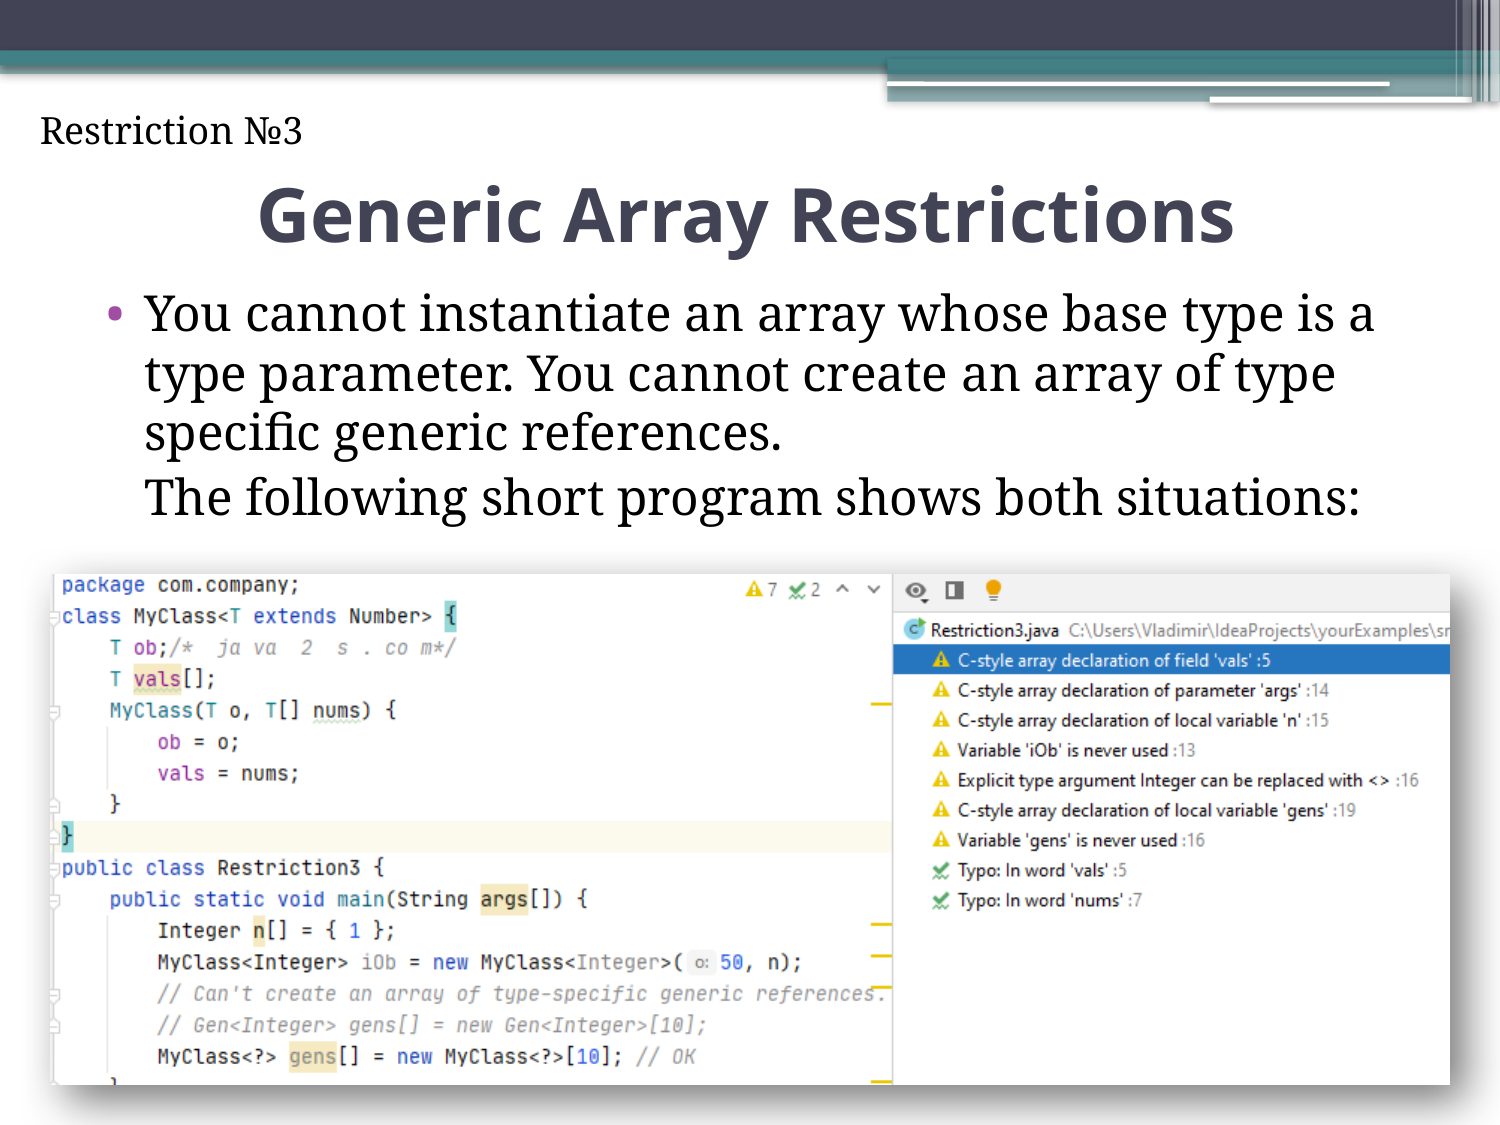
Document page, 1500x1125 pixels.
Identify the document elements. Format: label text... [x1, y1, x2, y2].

text_box Restriction №3 [24, 99, 350, 160]
title Generic Array Restrictions [62, 125, 1450, 300]
picture [49, 574, 1451, 1086]
list You cannot instantiate an array whose base type is a type parameter. You cannot create an array of type specific generic references. The following short program shows both situations: [75, 275, 1425, 538]
